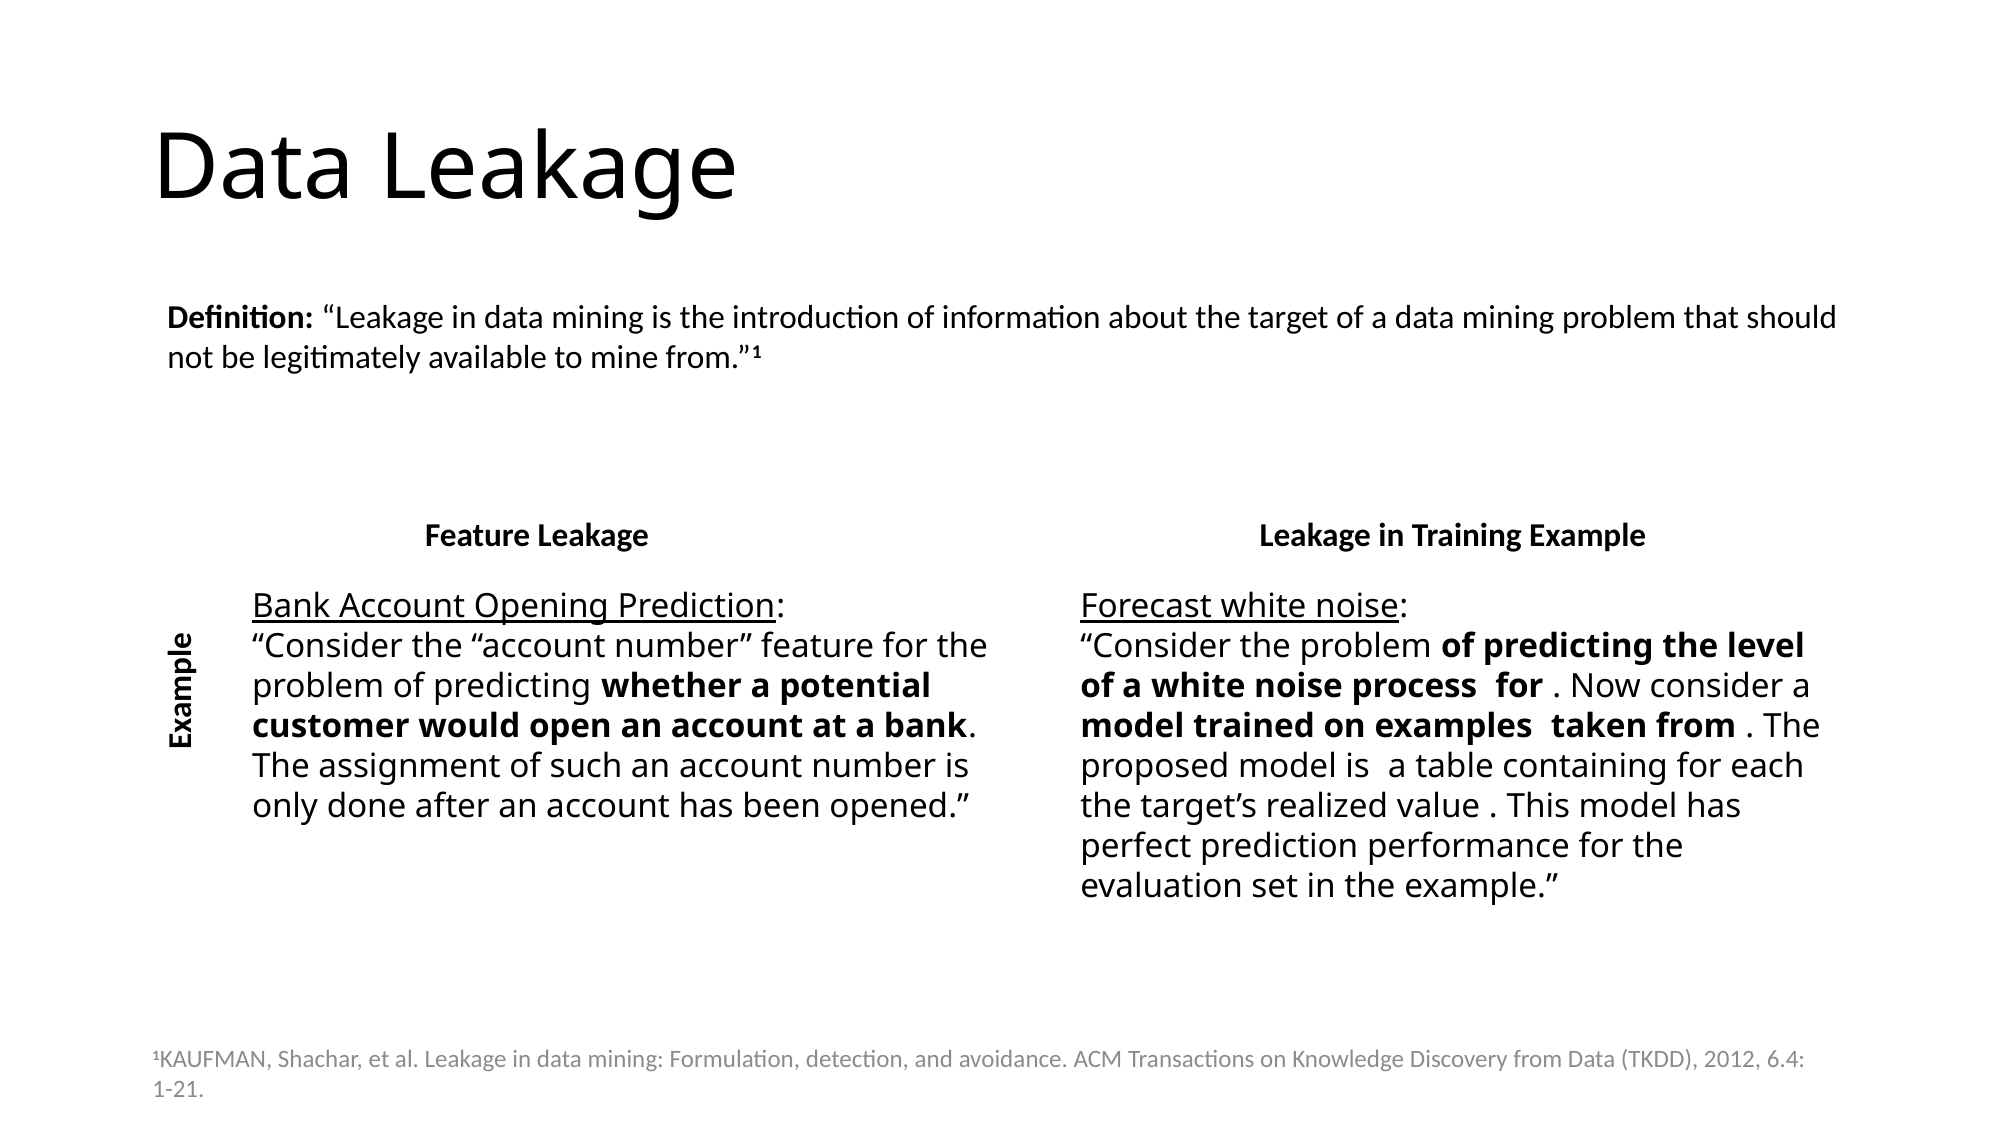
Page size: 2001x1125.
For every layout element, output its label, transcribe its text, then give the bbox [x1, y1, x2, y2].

footer 1KAUFMAN, Shachar, et al. Leakage in data mining: Formulation, detection, and avoidance. ACM Transactions on Knowledge Discovery from Data (TKDD), 2012, 6.4: 1-21. [137, 1042, 1841, 1103]
text_box Example [150, 617, 205, 765]
text_box Leakage in Training Example [1244, 506, 1662, 561]
text_box Bank Account Opening Prediction: “Consider the “account number” feature for the problem of predicting whether a potential customer would open an account at a bank. The assignment of such an account number is only done after an account has been opened.” [237, 577, 1013, 832]
title Data Leakage [137, 59, 1863, 278]
text_box Definition: “Leakage in data mining is the introduction of information about the target of a data mining problem that should not be legitimately available to mine from.”1 [152, 288, 1863, 383]
text_box Feature Leakage [410, 505, 665, 561]
